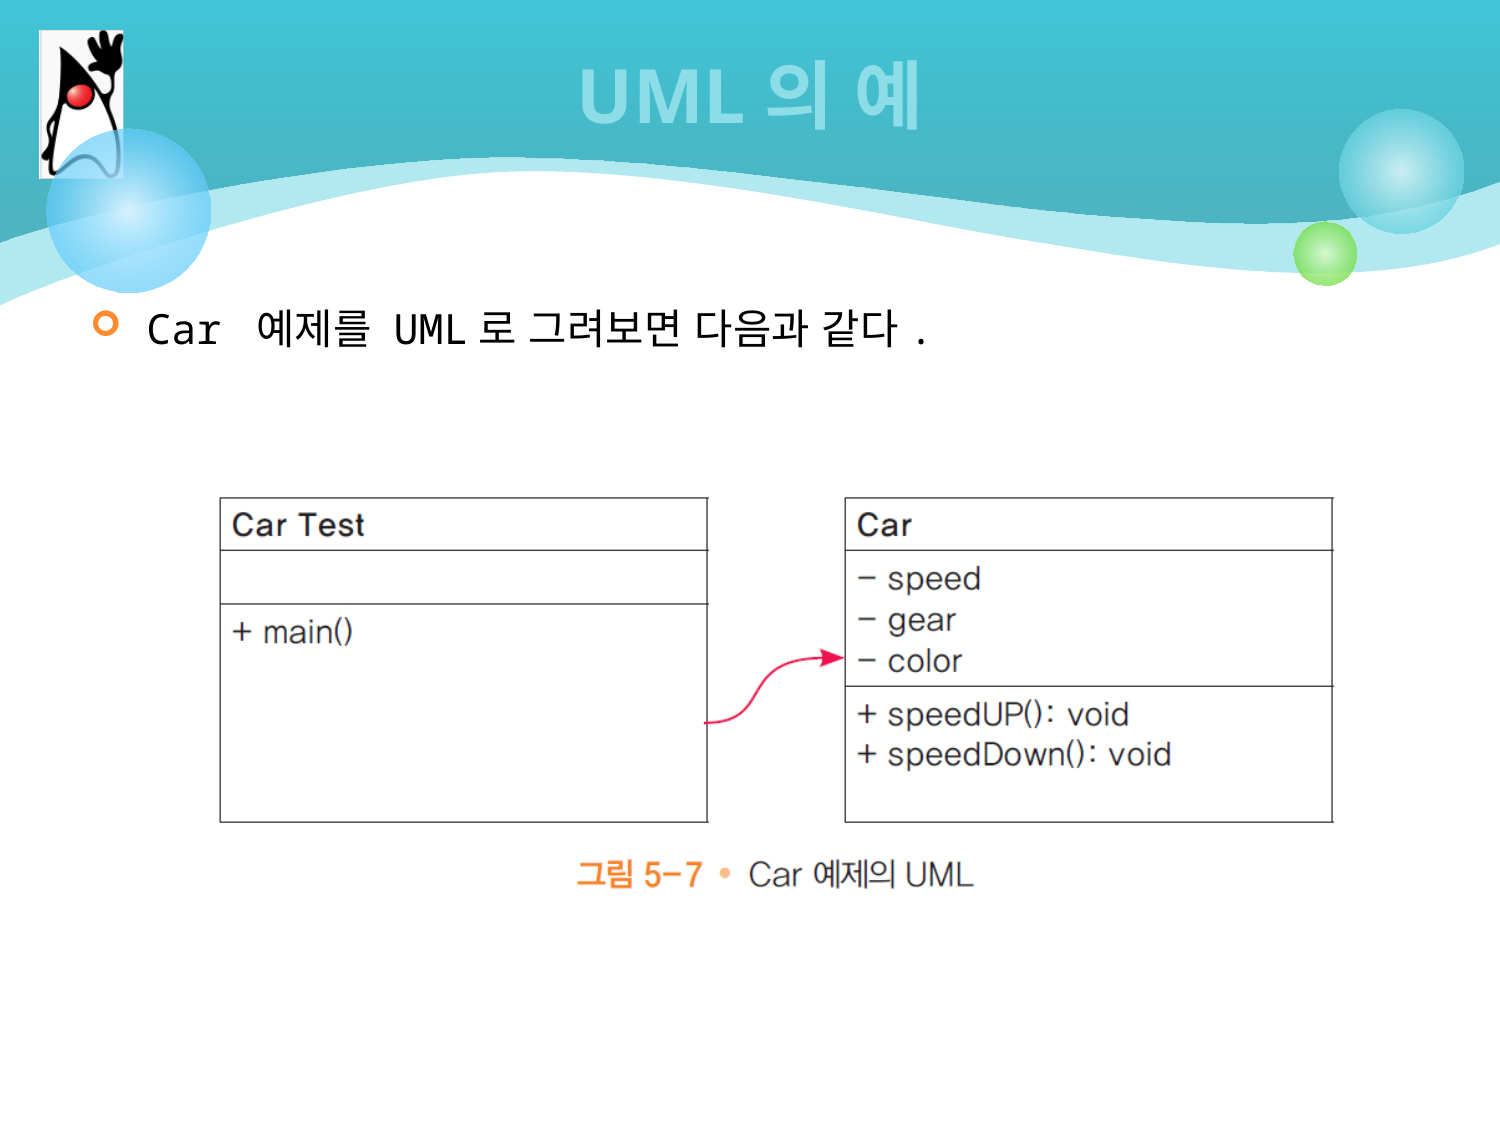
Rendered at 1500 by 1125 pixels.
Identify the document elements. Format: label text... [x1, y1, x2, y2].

picture [206, 465, 1349, 904]
title UML의 예 [75, 0, 1425, 188]
picture [39, 30, 75, 179]
list Car 예제를 UML로 그려보면 다음과 같다. [75, 295, 1425, 1038]
